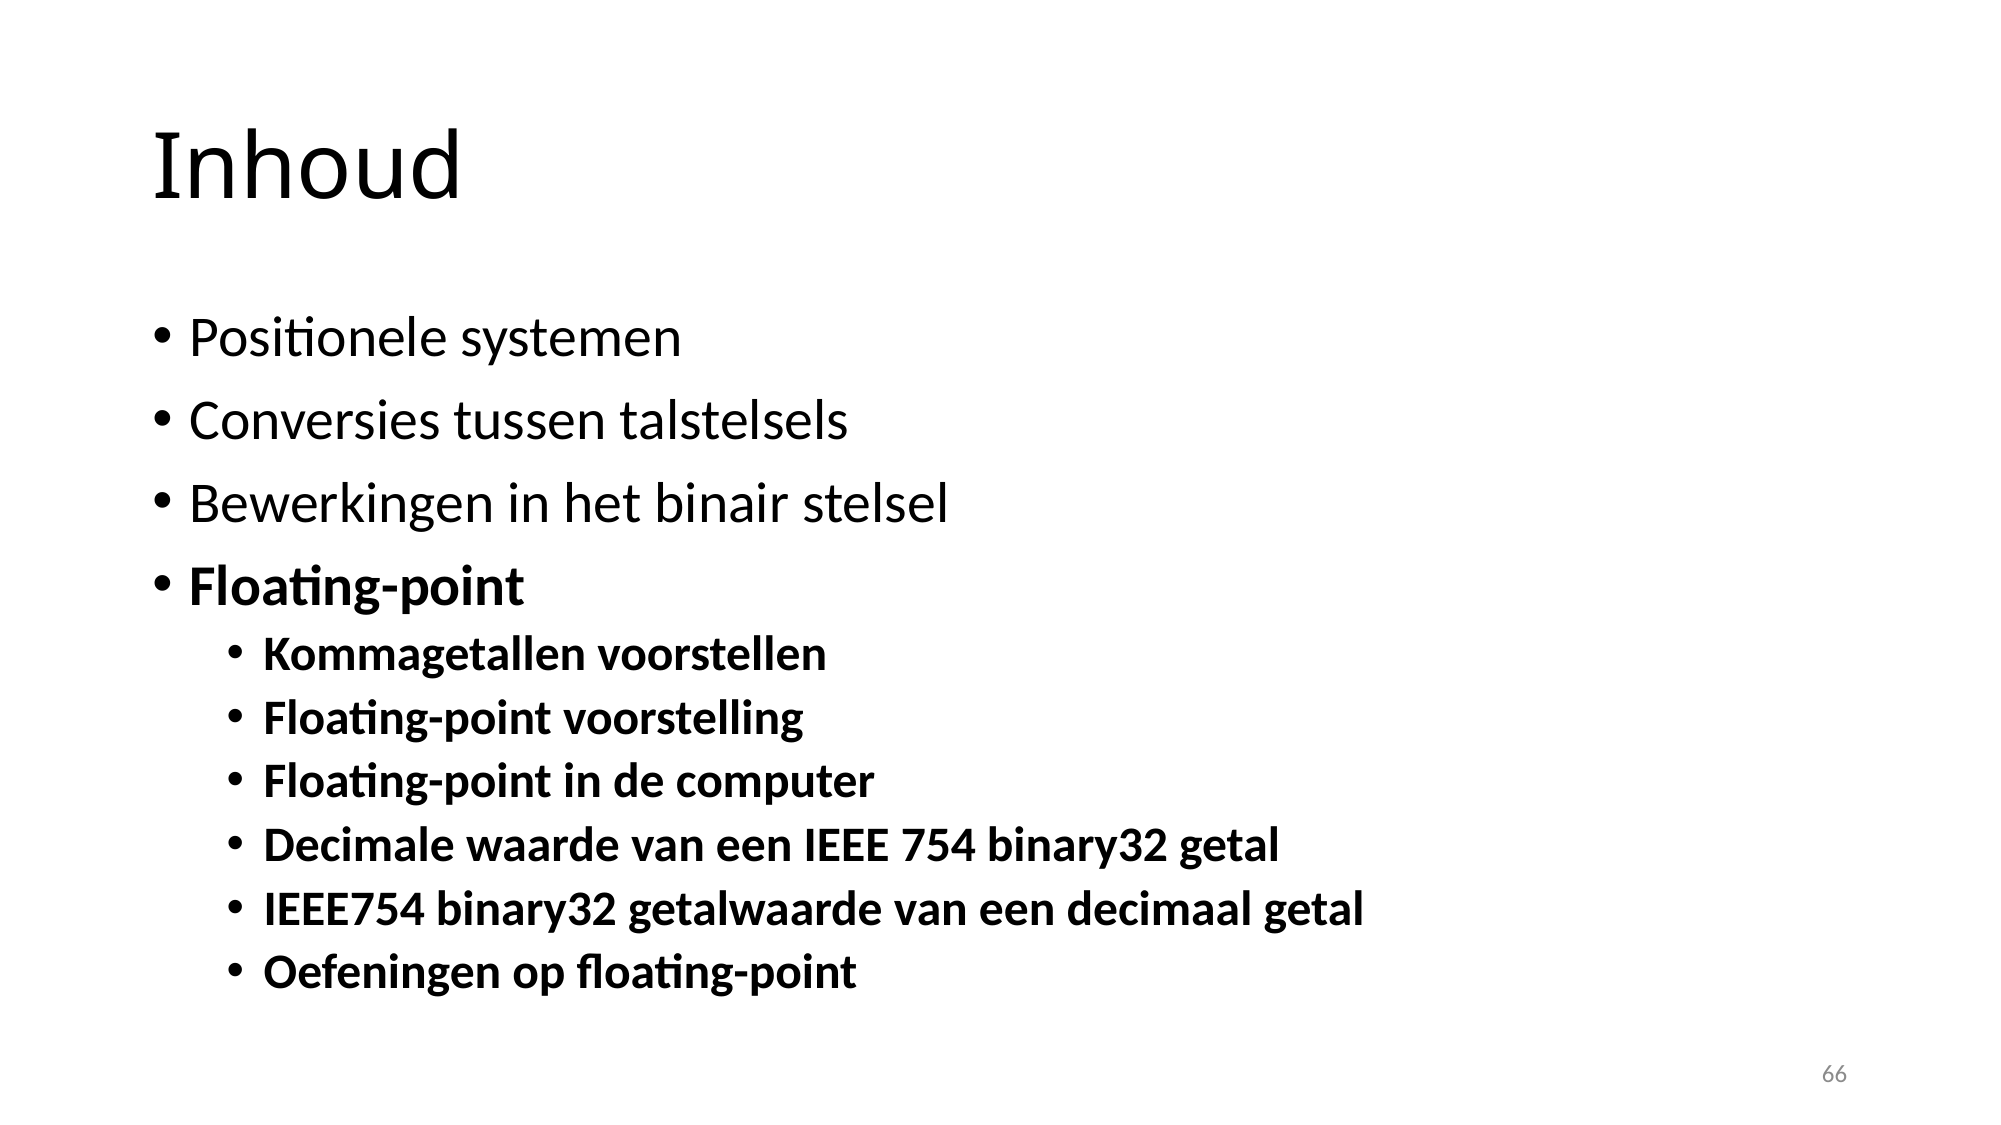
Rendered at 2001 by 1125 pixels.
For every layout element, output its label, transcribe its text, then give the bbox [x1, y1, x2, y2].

slide_number 66 [1412, 1042, 1863, 1103]
title Inhoud [137, 59, 1863, 278]
list Positionele systemen Conversies tussen talstelsels Bewerkingen in het binair stelsel Floating-point Kommagetallen voorstellen Floating-point voorstelling Floating-point in de computer Decimale waarde van een IEEE 754 binary32 getal IEEE754 binary32 getalwaarde van een decimaal getal Oefeningen op floating-point [137, 299, 1863, 1014]
